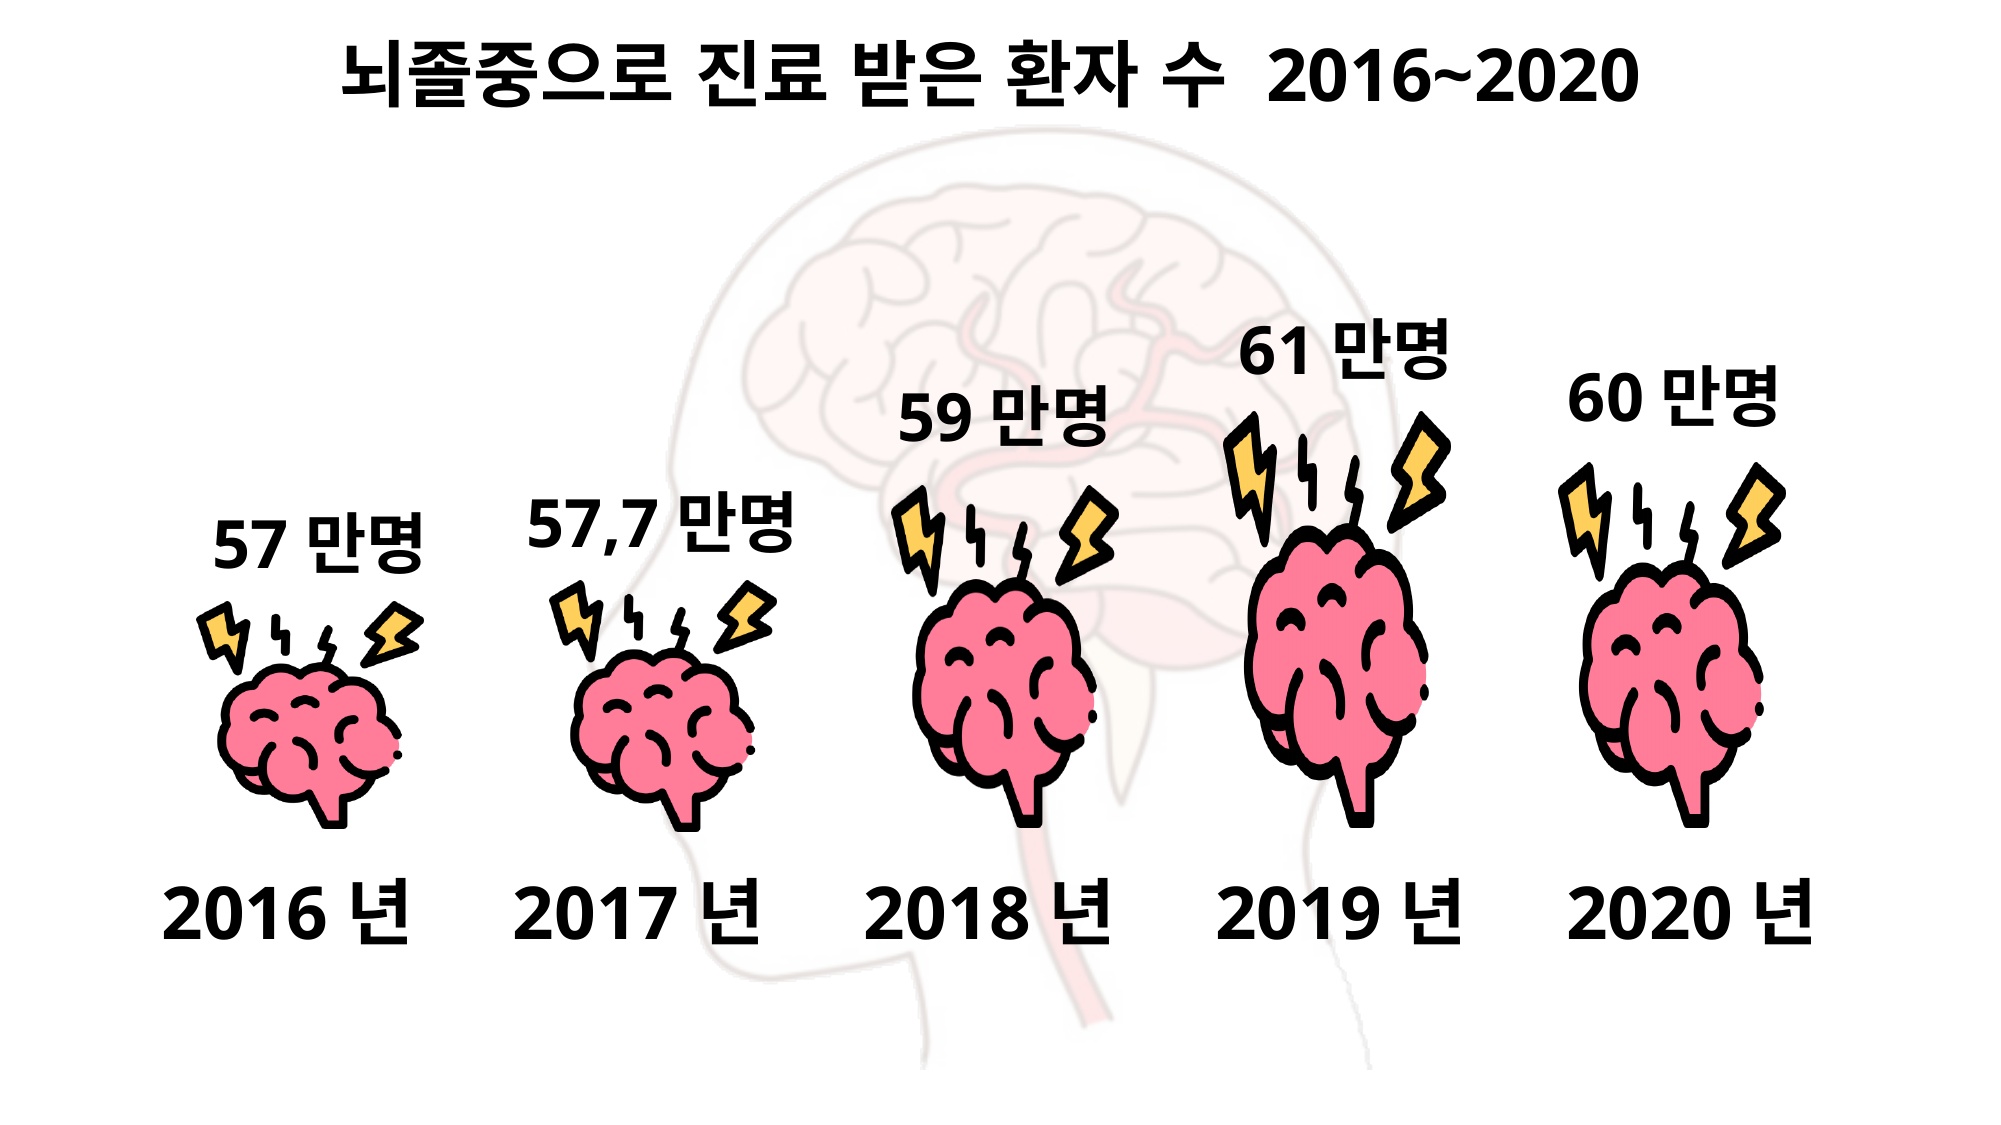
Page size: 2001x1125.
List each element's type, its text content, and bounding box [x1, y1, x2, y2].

picture [196, 601, 424, 829]
text_box 2016년 2017년 2018년 2019년 2020년 [1414, 859, 1854, 1050]
text_box 57,7만명 [375, 473, 585, 569]
text_box 60만명 [1414, 347, 1963, 443]
picture [549, 54, 1451, 1070]
text_box 2016년 2017년 2018년 2019년 2020년 [146, 859, 585, 1050]
picture [1557, 462, 1786, 828]
text_box 61만명 [1414, 300, 1634, 347]
text_box 57만명 [33, 494, 585, 590]
text_box 뇌졸중으로 진료 받은 환자 수 2016~2020 [257, 20, 1743, 124]
